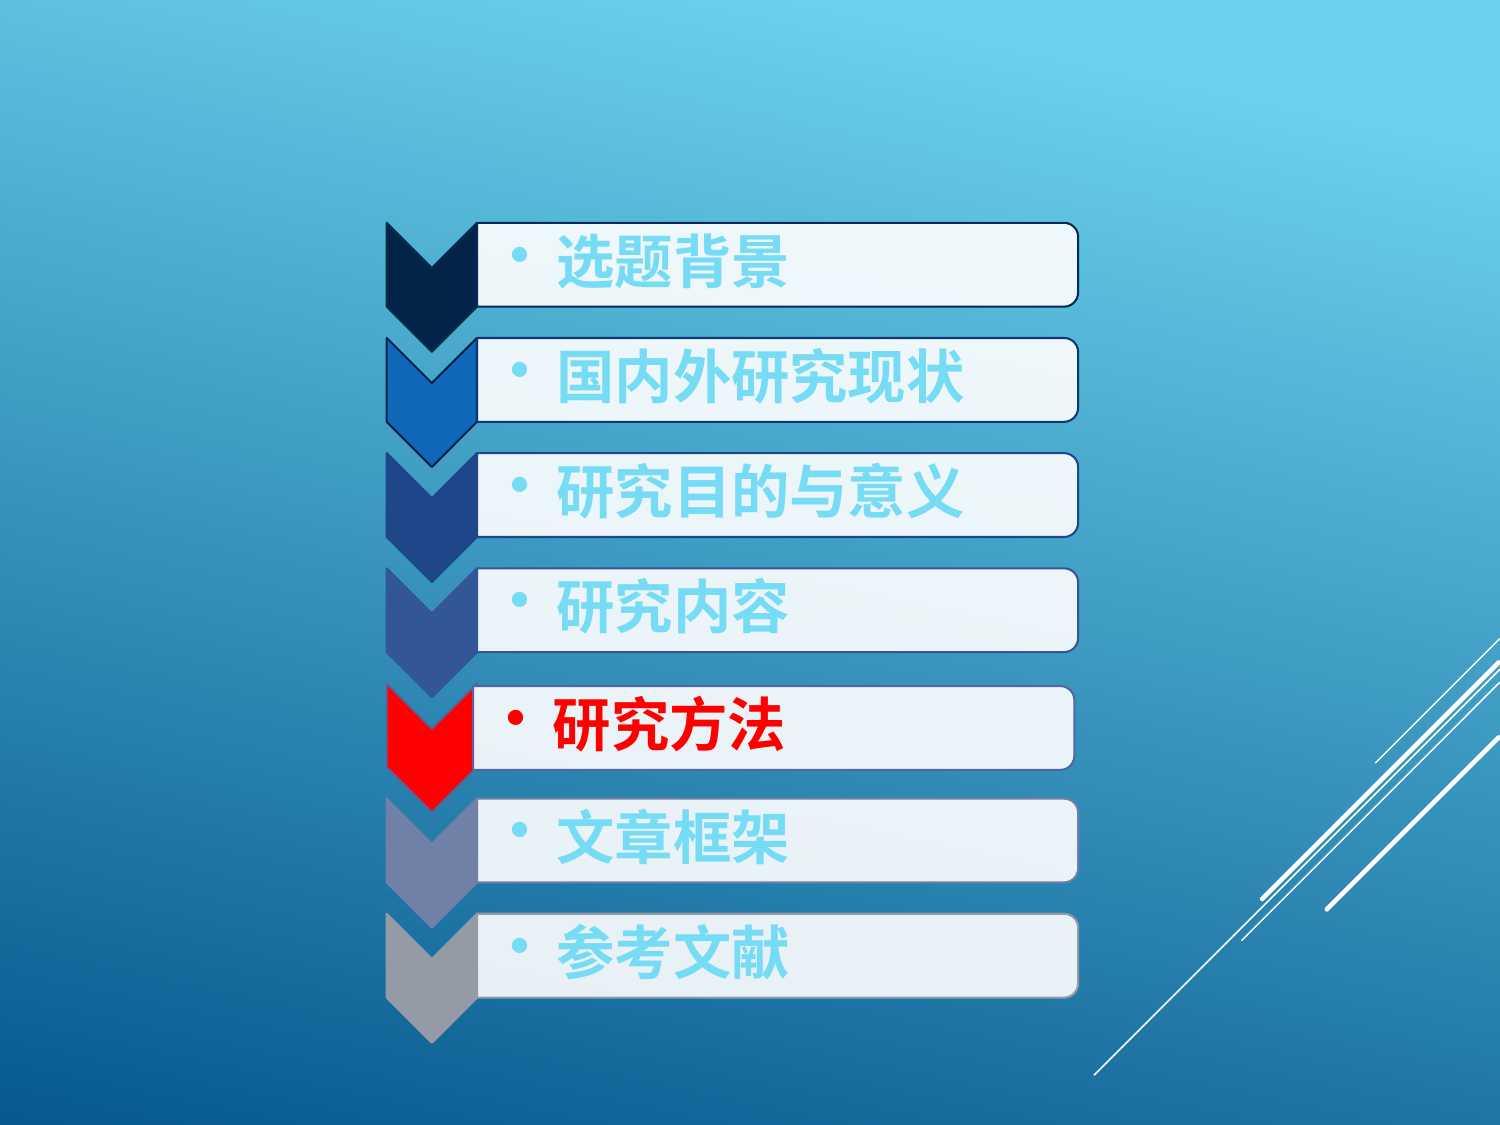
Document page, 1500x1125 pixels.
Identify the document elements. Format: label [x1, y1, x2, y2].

text_box [386, 222, 1079, 1044]
